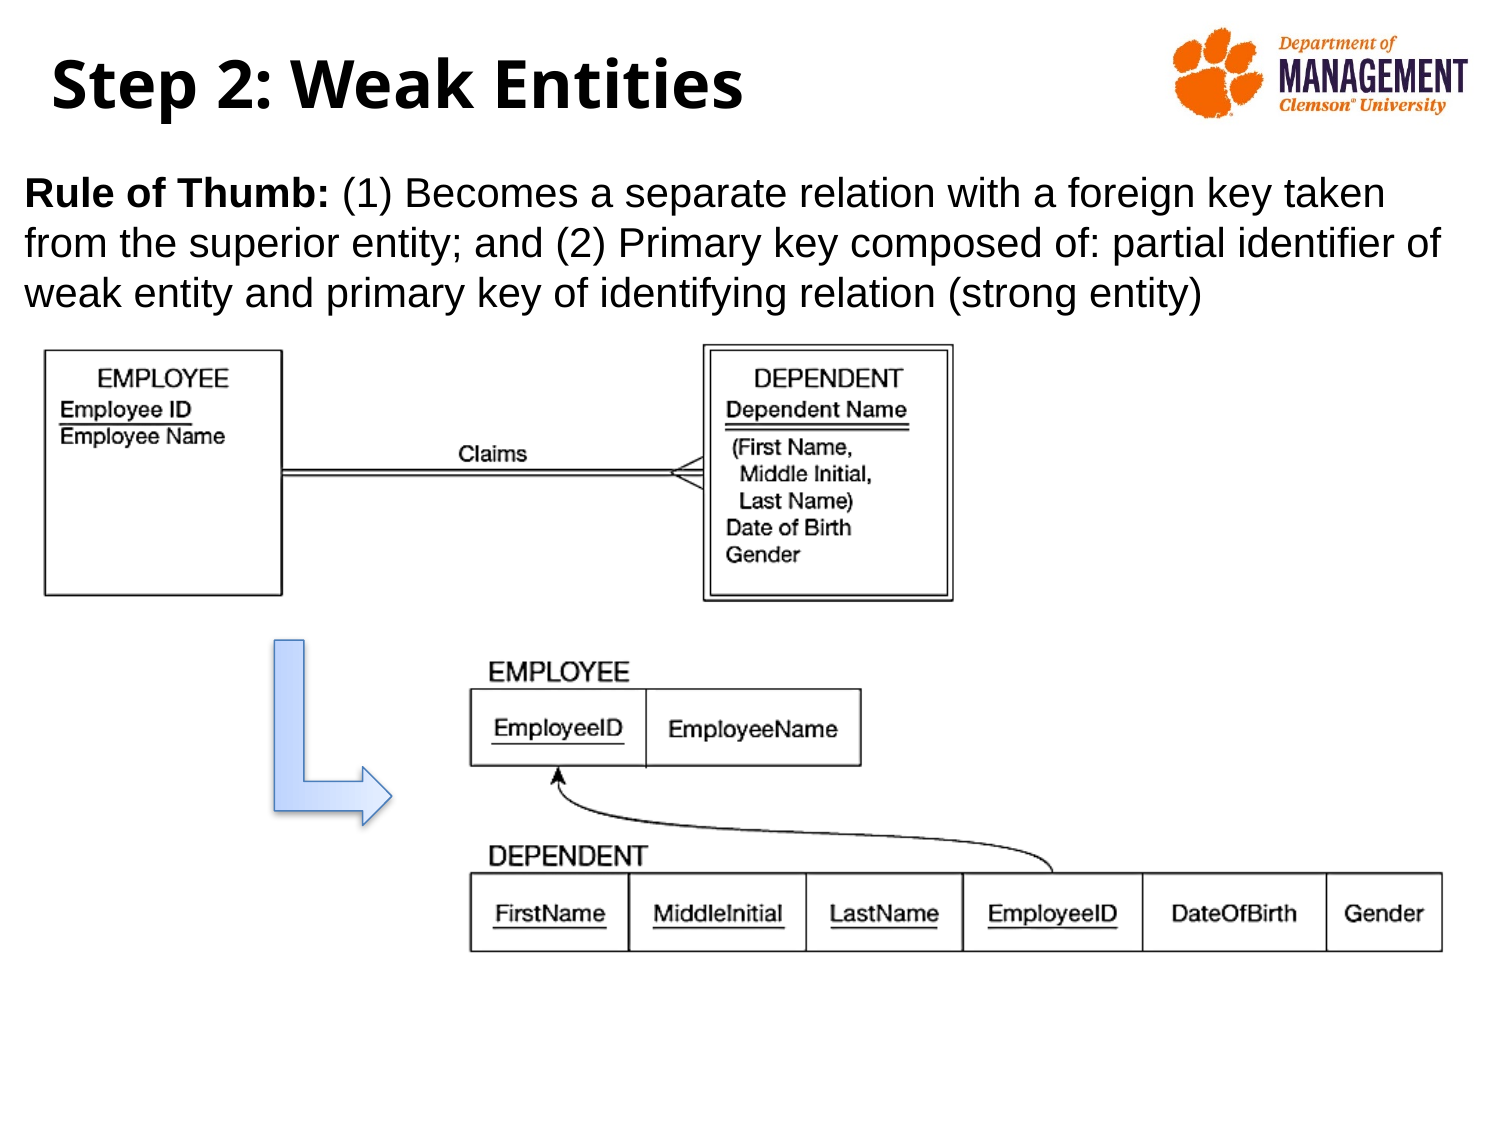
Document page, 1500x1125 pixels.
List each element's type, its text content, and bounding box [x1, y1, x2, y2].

picture [36, 339, 965, 606]
picture [461, 639, 1455, 967]
list Rule of Thumb: (1) Becomes a separate relation with a foreign key taken from the superior entity; and (2) Primary key composed of: partial identifier of weak entity and primary key of identifying relation (strong entity) [0, 158, 1476, 381]
picture [1152, 8, 1490, 141]
text_box [273, 639, 393, 827]
title Step 2: Weak Entities [36, 32, 1115, 131]
